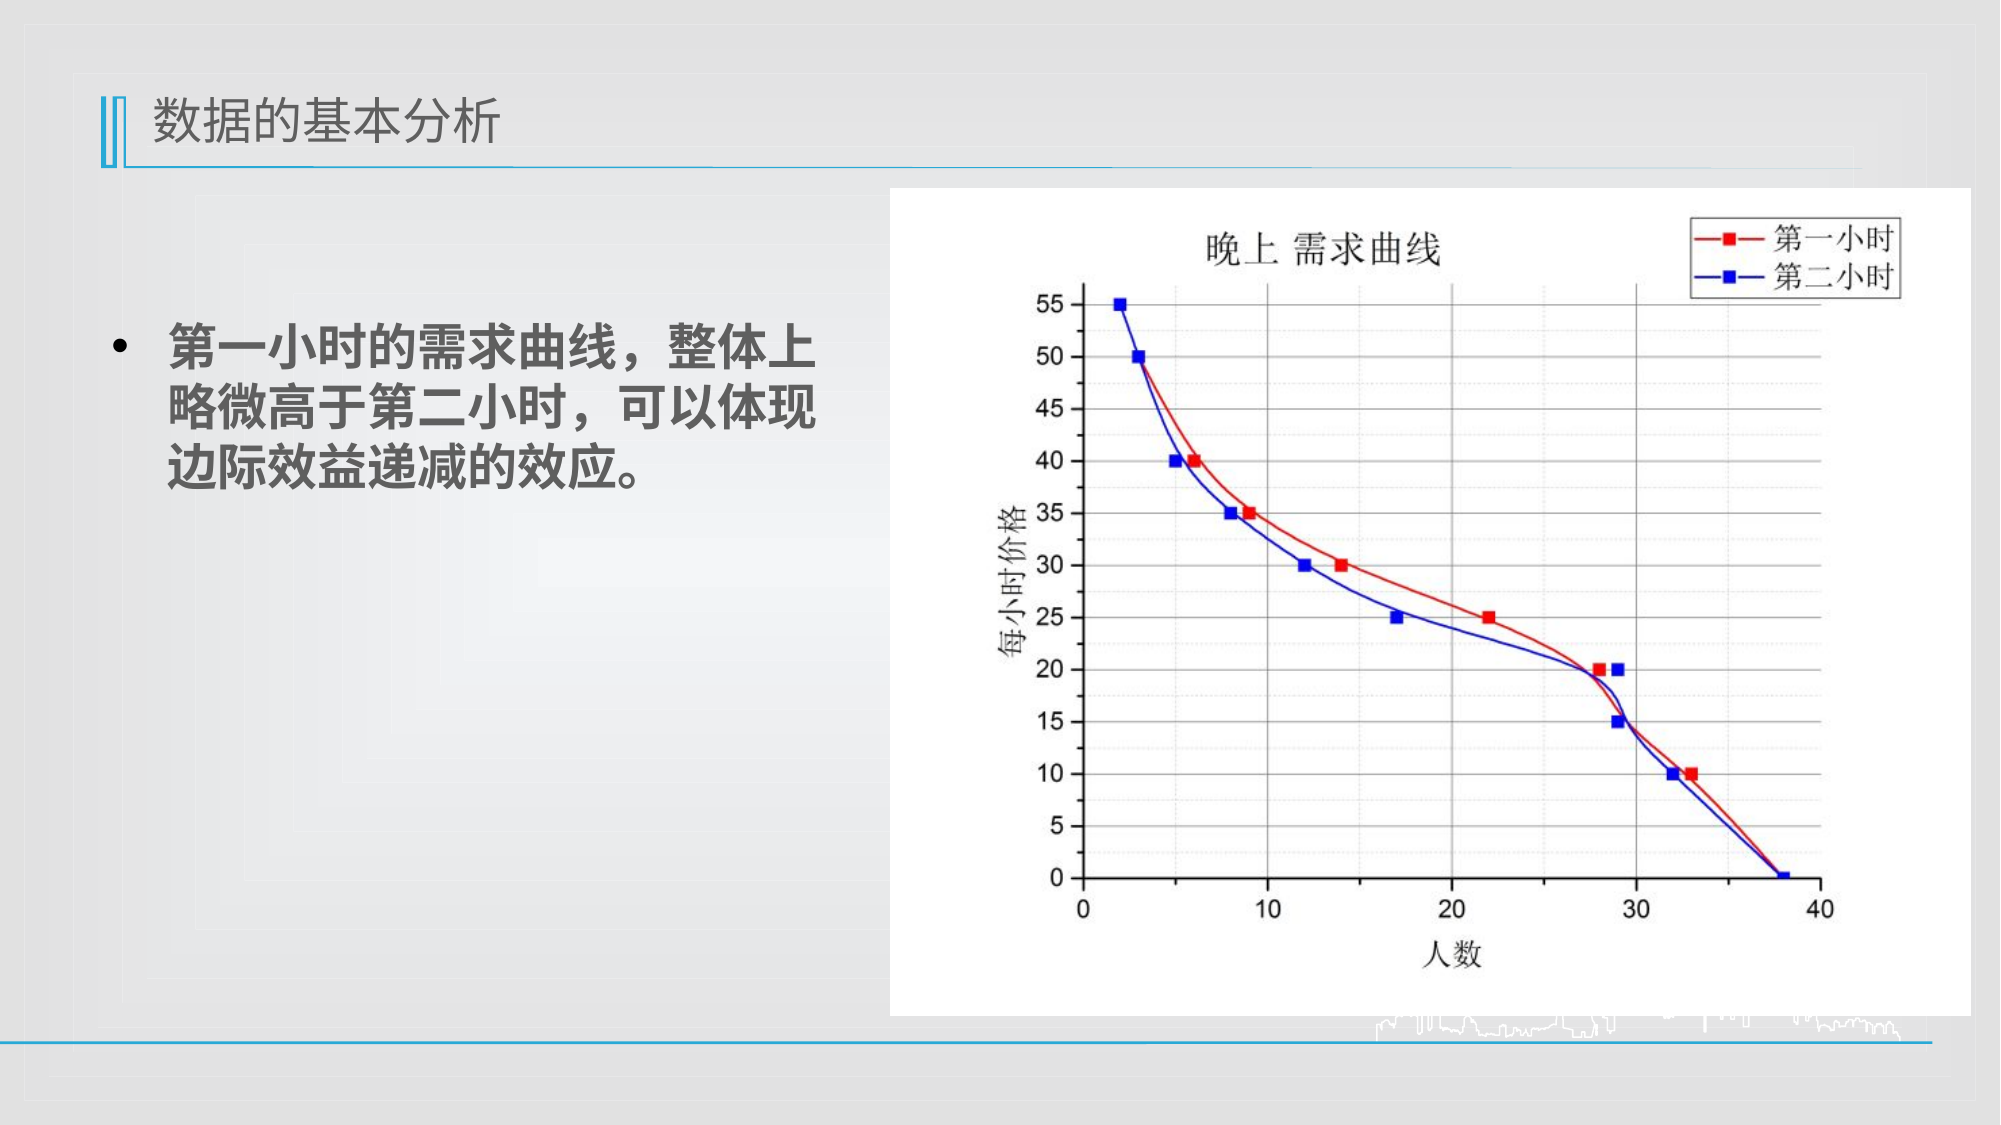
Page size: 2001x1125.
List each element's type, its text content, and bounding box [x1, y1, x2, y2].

picture [890, 188, 1971, 1016]
text_box 第一小时的需求曲线，整体上略微高于第二小时，可以体现边际效益递减的效应。 [96, 247, 850, 614]
text_box 数据的基本分析 [137, 59, 1863, 278]
